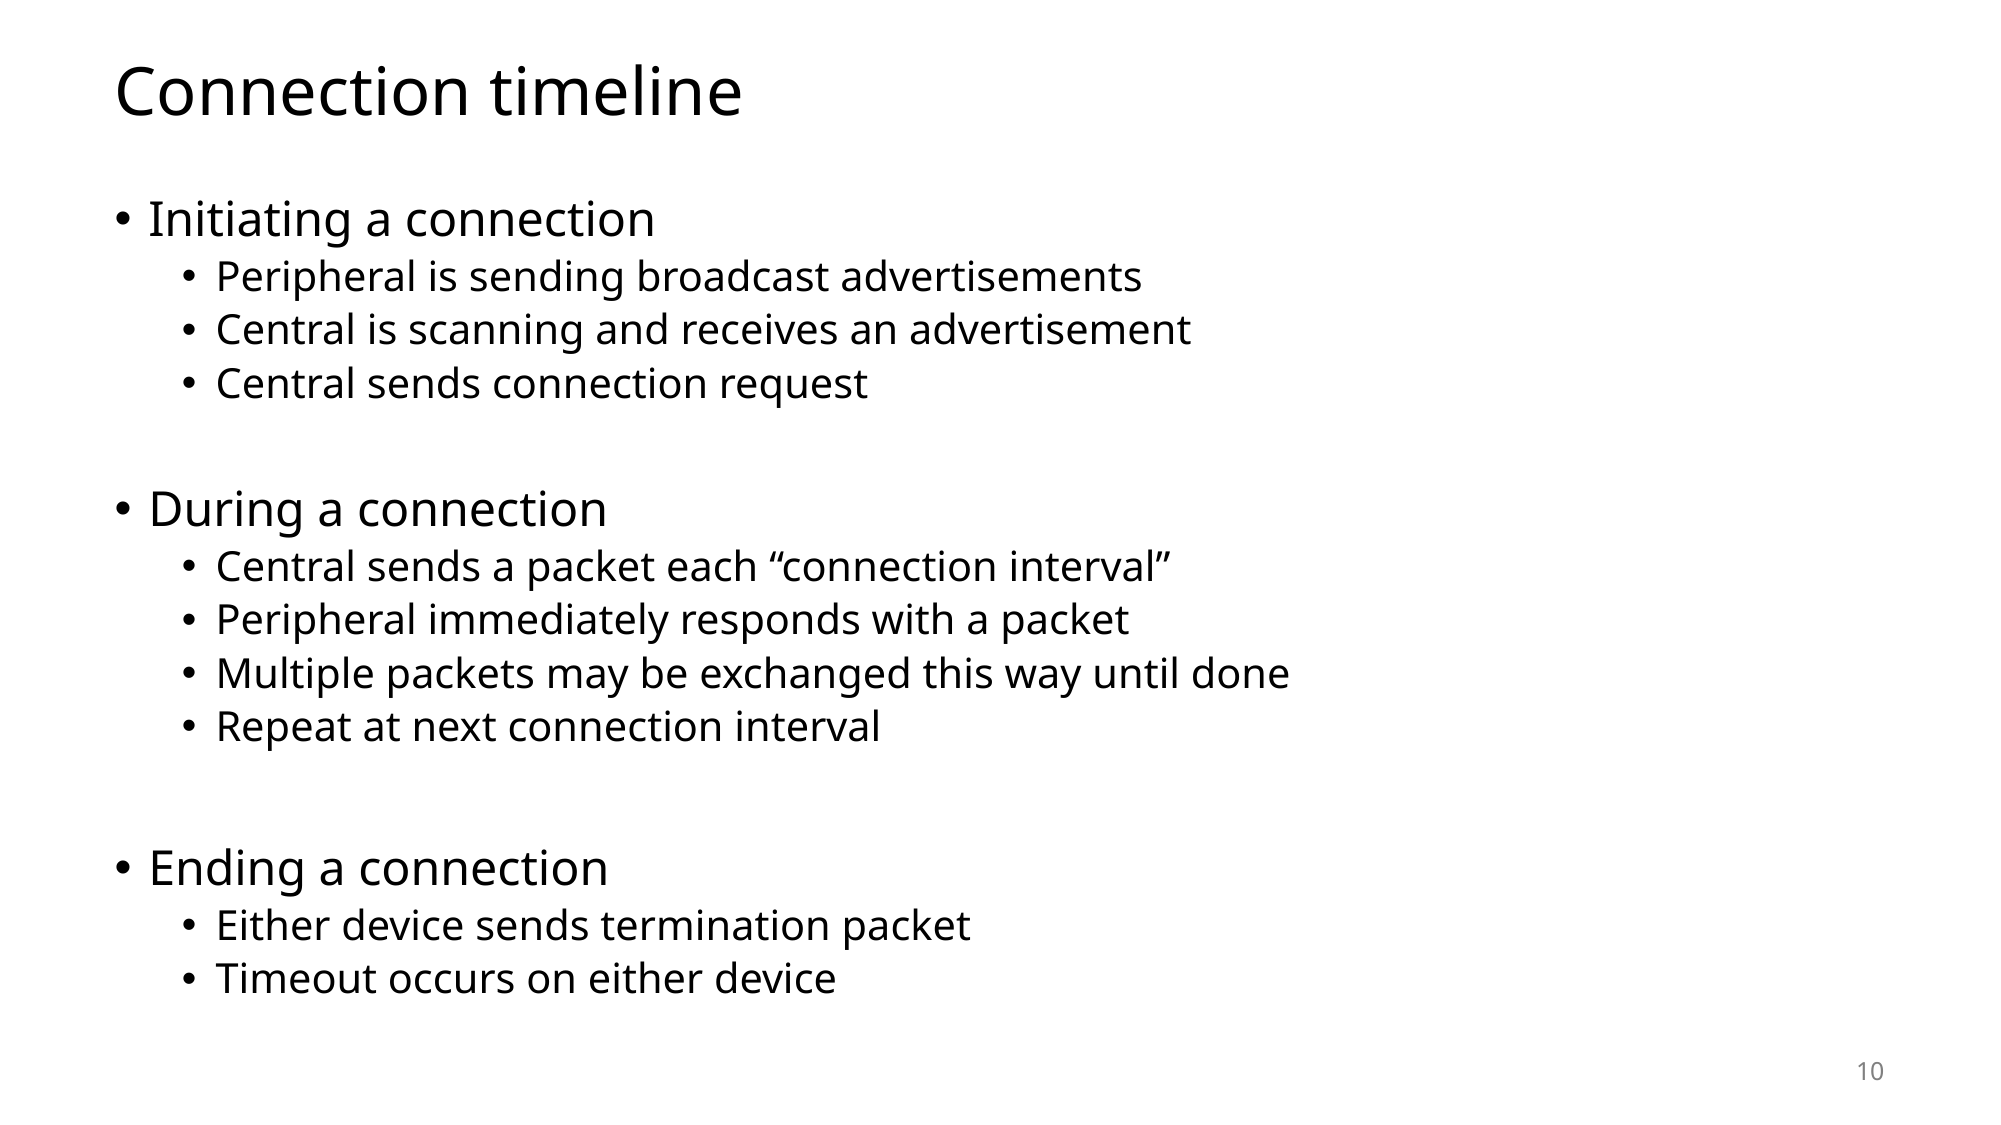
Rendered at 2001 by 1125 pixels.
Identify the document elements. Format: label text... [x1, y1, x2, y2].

list Initiating a connection Peripheral is sending broadcast advertisements Central is scanning and receives an advertisement Central sends connection request During a connection Central sends a packet each “connection interval” Peripheral immediately responds with a packet Multiple packets may be exchanged this way until done Repeat at next connection interval Ending a connection Either device sends termination packet Timeout occurs on either device [99, 187, 1900, 1013]
title Connection timeline [99, 37, 1900, 150]
slide_number 10 [1749, 1042, 1900, 1103]
